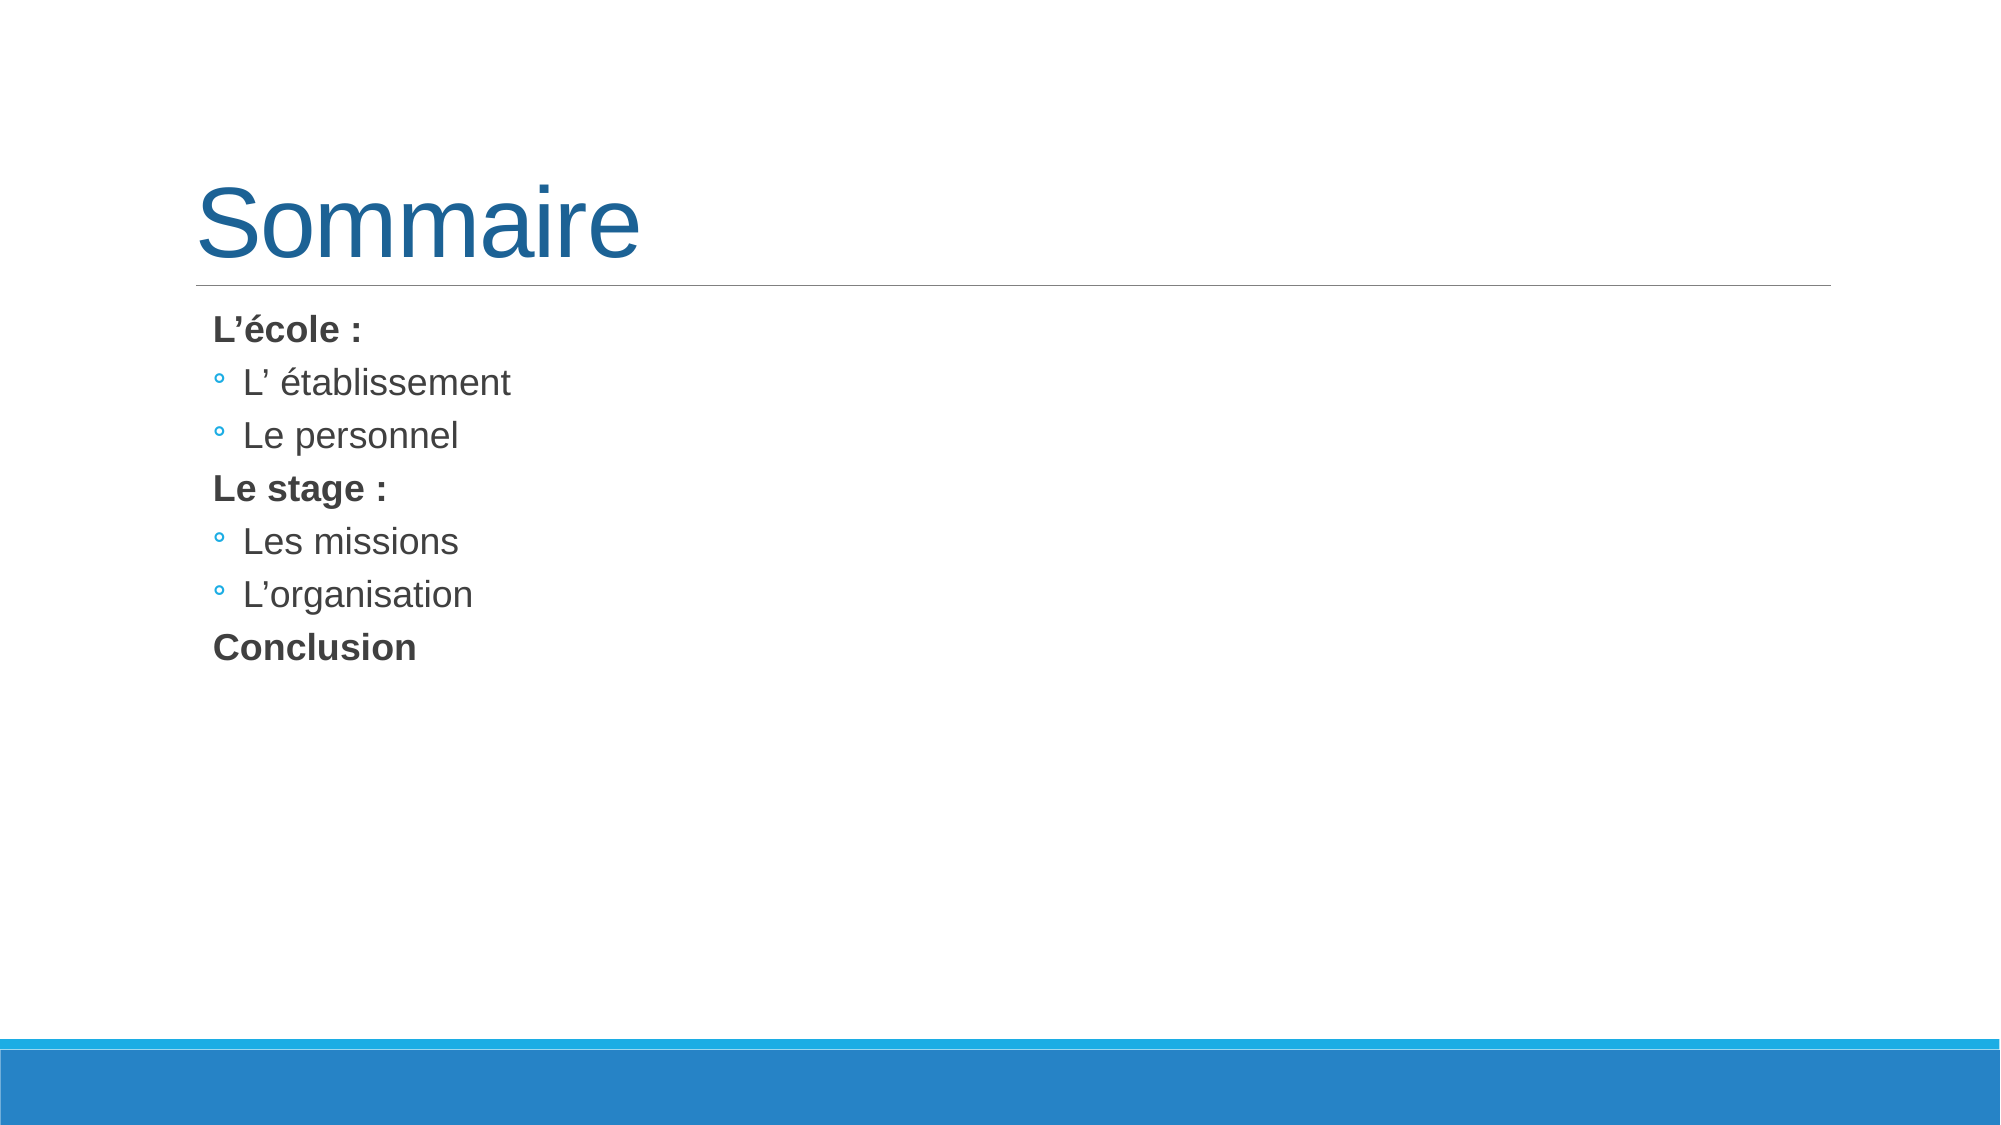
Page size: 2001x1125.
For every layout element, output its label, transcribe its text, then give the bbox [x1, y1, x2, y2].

list L’école : L’ établissement Le personnel Le stage : Les missions L’organisation Conclusion [180, 302, 1830, 963]
title Sommaire [180, 47, 1830, 285]
